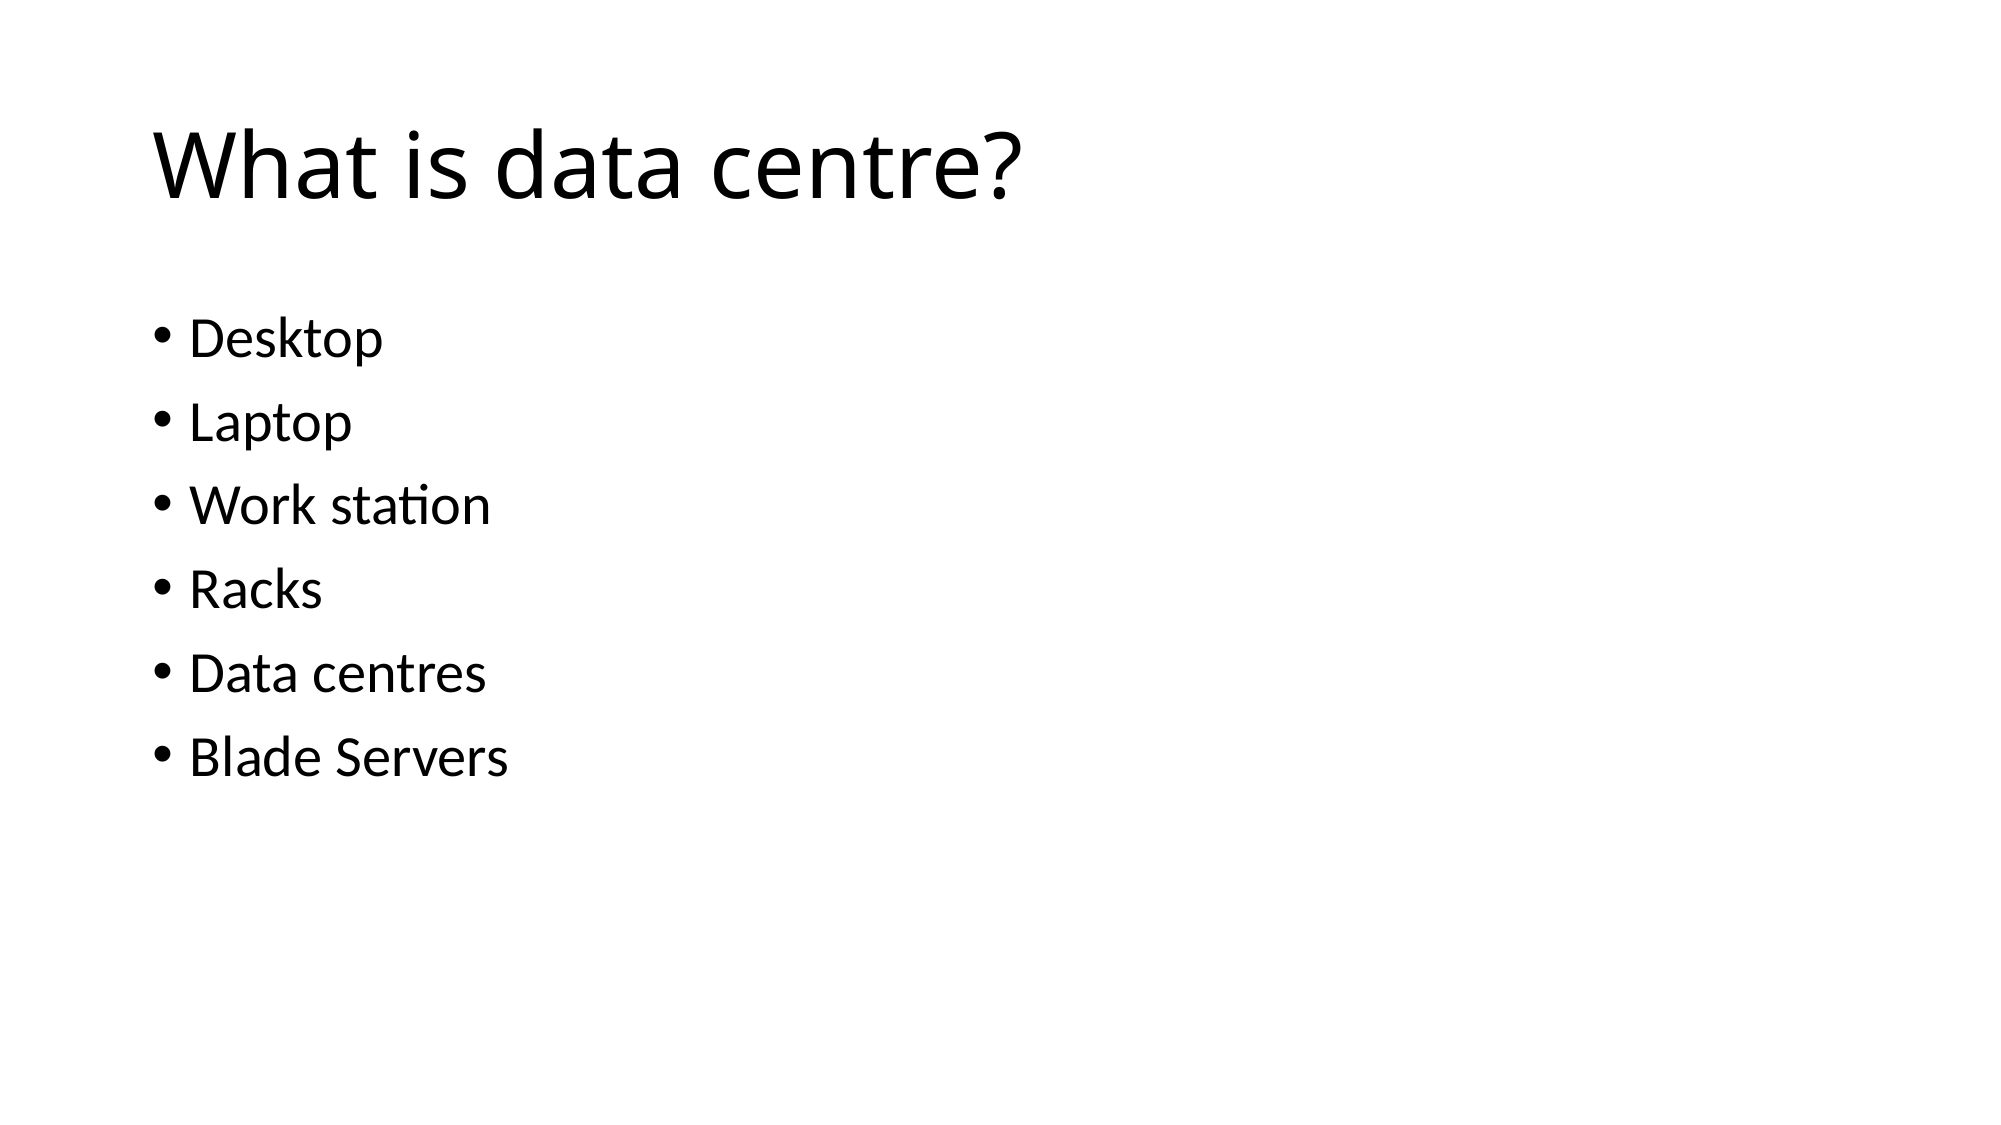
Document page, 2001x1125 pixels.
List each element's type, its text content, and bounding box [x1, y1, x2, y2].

list Desktop Laptop Work station Racks Data centres Blade Servers [137, 299, 1863, 1014]
title What is data centre? [137, 59, 1863, 278]
